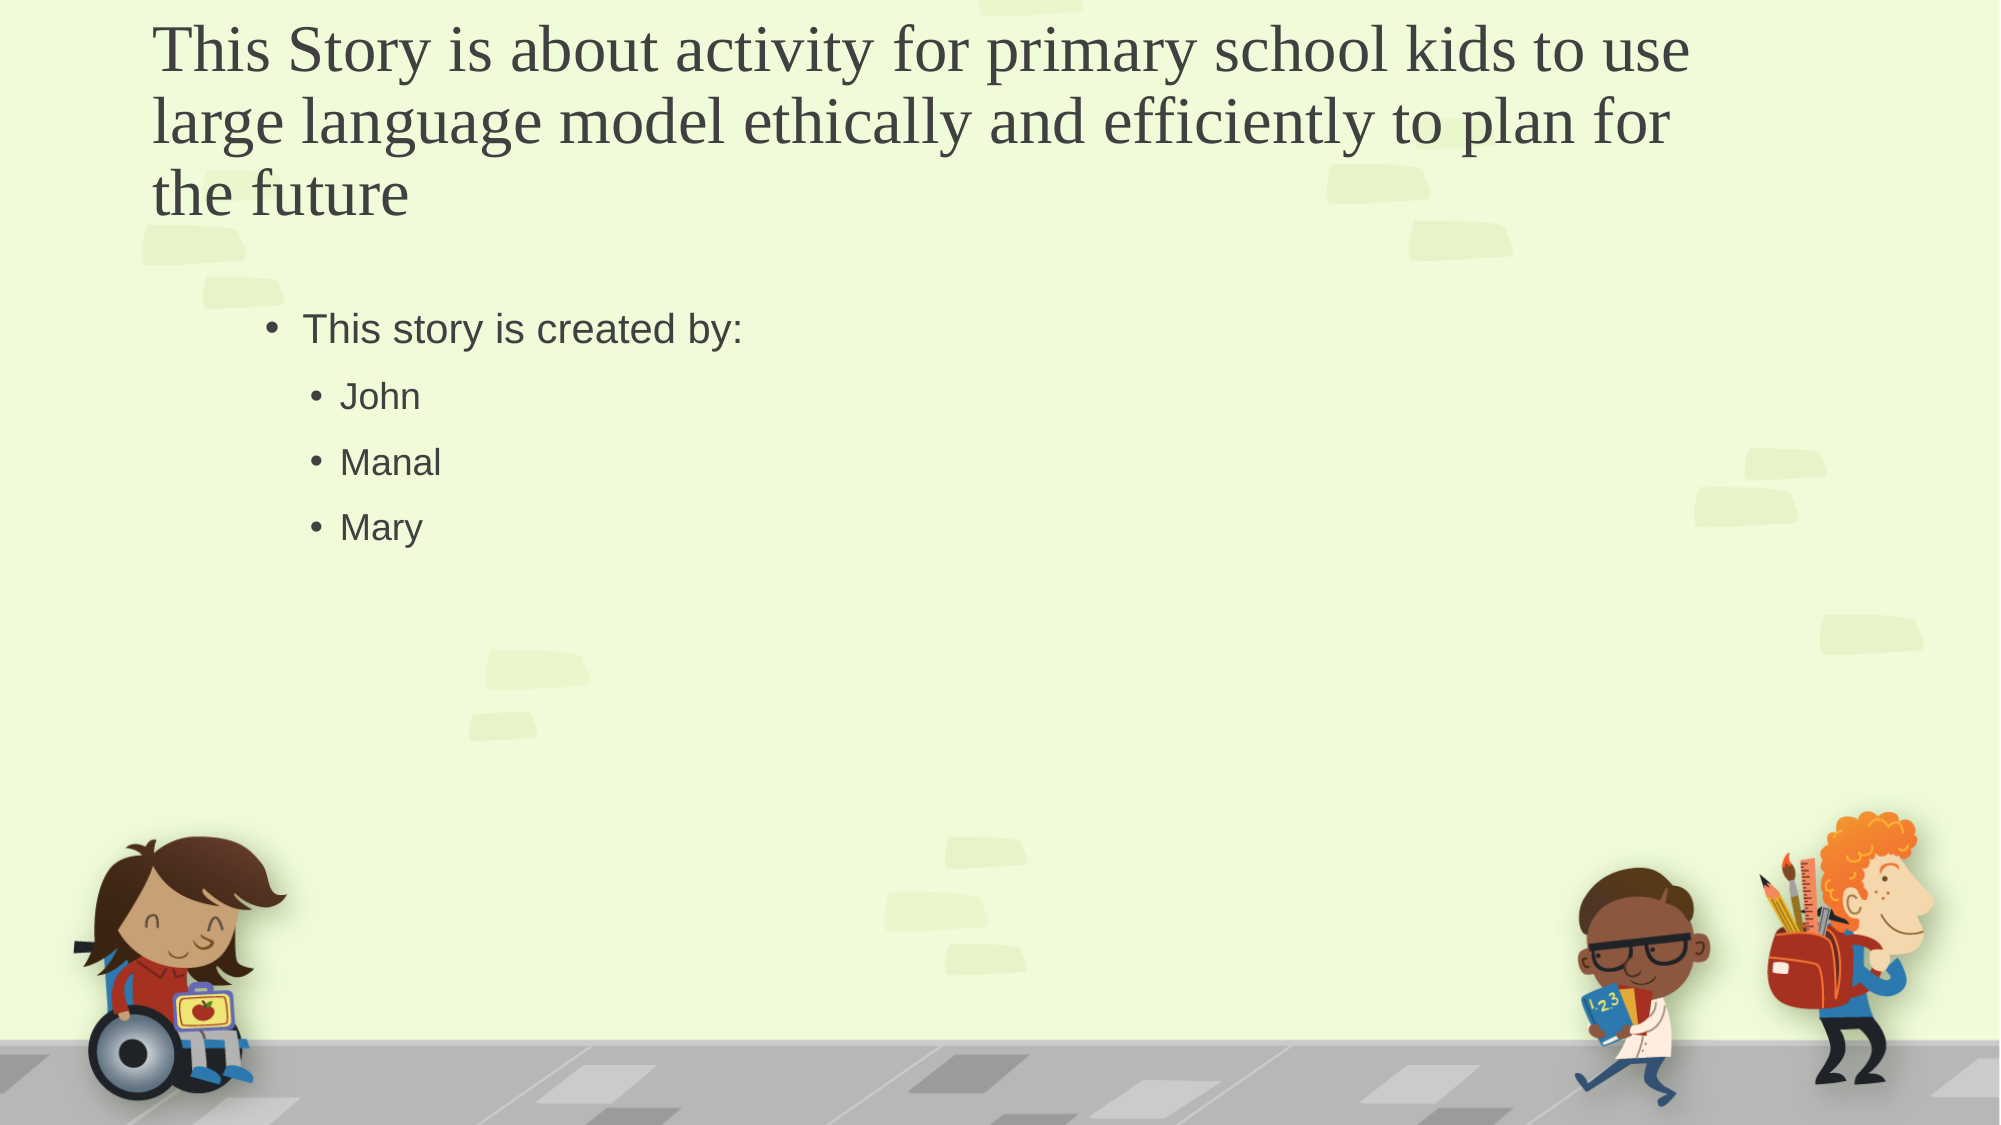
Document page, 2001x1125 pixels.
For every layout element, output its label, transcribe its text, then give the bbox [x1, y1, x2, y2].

title This Story is about activity for primary school kids to use large language model ethically and efficiently to plan for the future [137, 59, 1750, 238]
picture [0, 0, 2000, 1125]
list This story is created by: John Manal Mary [249, 299, 1750, 870]
